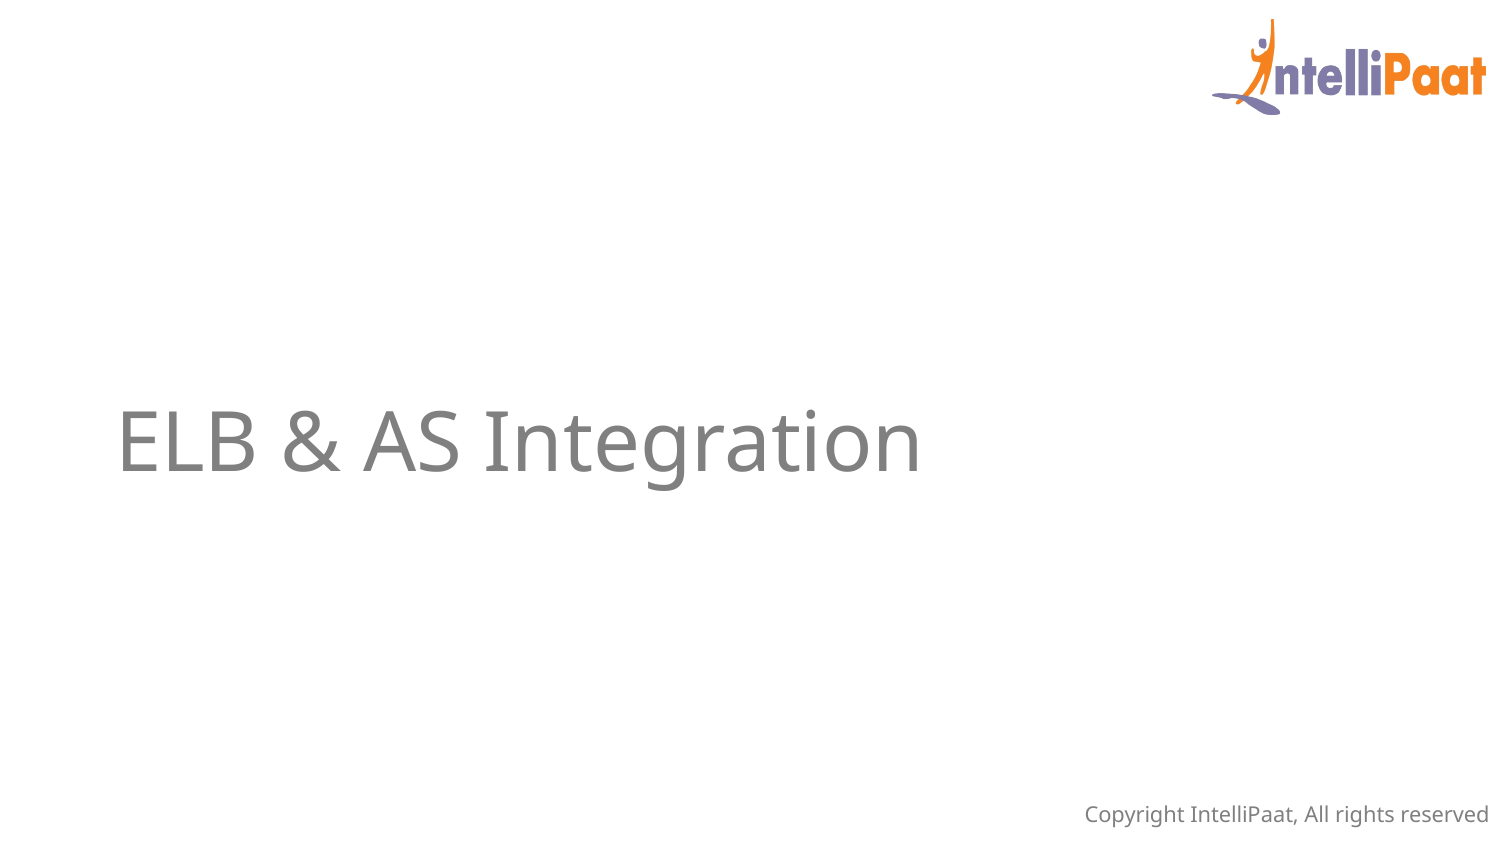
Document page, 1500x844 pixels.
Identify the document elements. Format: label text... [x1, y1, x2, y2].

list ELB & AS Integration [78, 397, 977, 493]
picture [1212, 19, 1486, 115]
